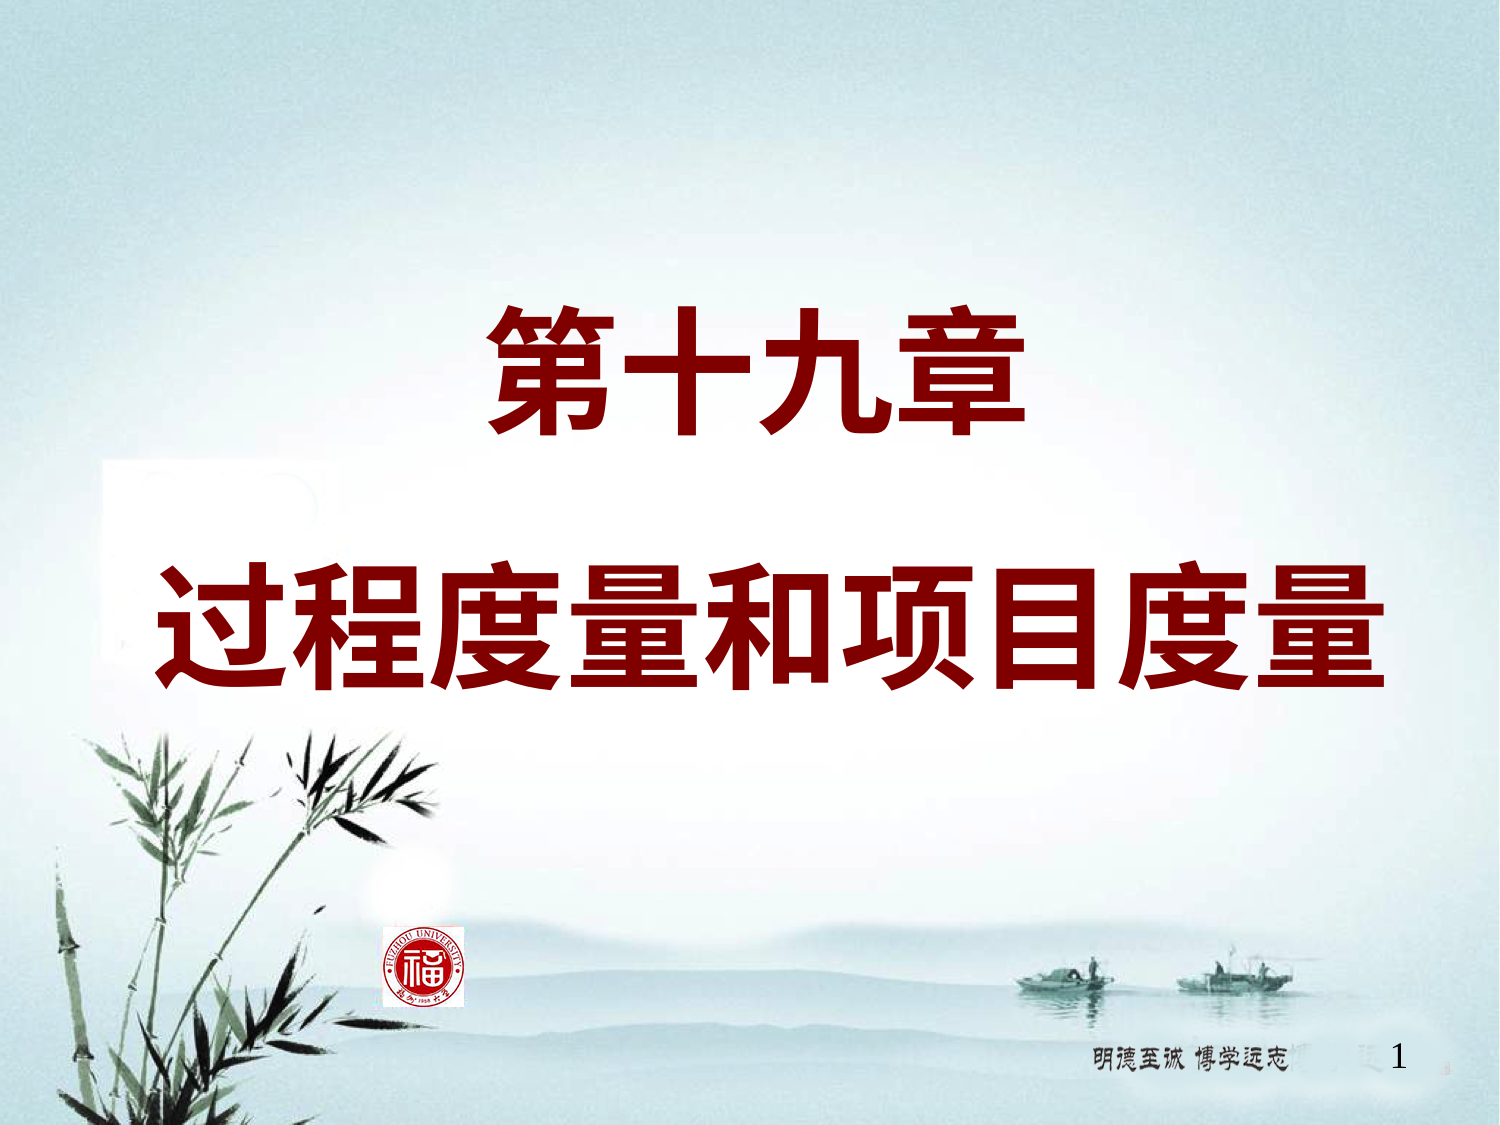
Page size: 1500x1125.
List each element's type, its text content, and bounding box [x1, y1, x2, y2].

title 第十九章 过程度量和项目度量 [5, 196, 1500, 797]
slide_number 1 [1073, 1022, 1424, 1102]
picture [0, 0, 1500, 1125]
